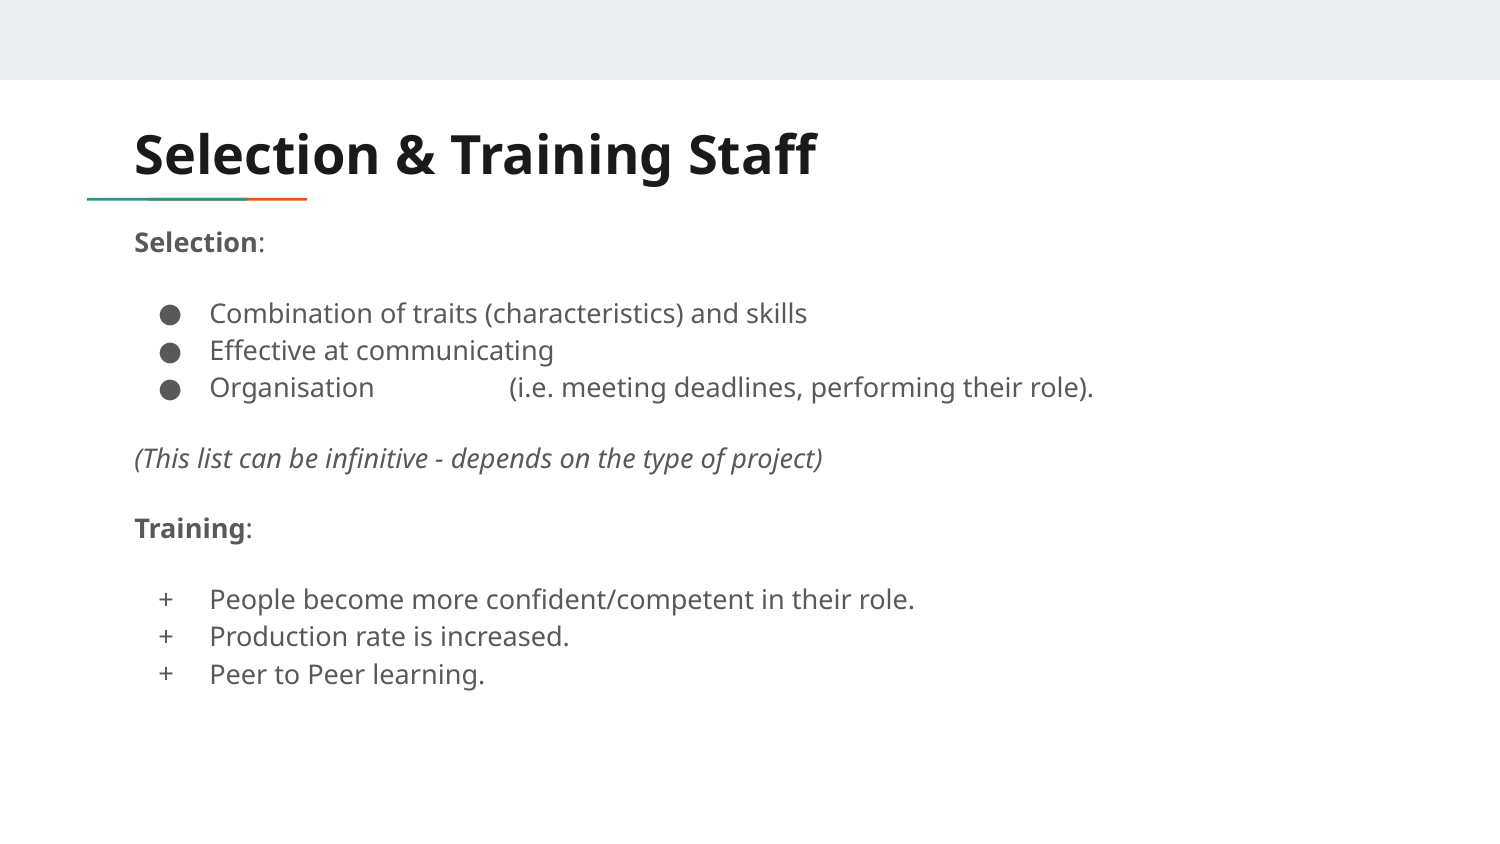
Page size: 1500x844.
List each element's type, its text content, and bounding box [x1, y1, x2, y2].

title Selection & Training Staff [119, 105, 1381, 194]
list Selection: Combination of traits (characteristics) and skills Effective at communicating Organisation (i.e. meeting deadlines, performing their role). (This list can be infinitive - depends on the type of project) Training: People become more confident/competent in their role. Production rate is increased. Peer to Peer learning. [119, 205, 1381, 844]
